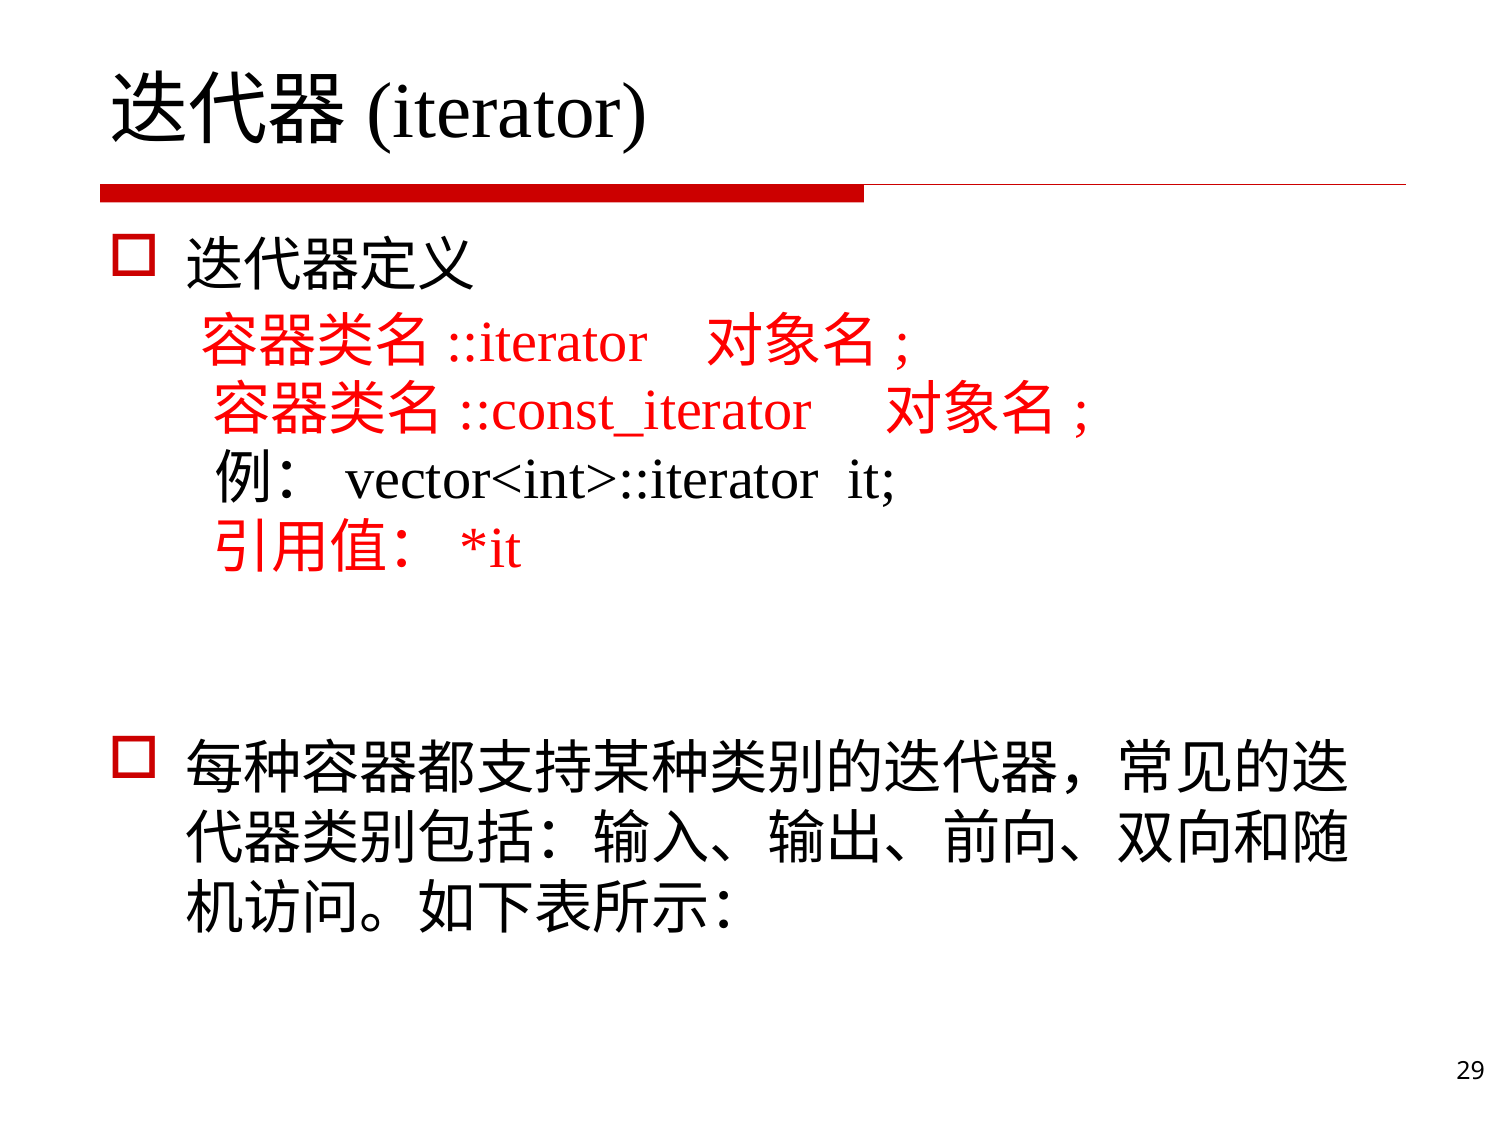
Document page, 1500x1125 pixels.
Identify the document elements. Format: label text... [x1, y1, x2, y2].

list 迭代器定义 容器类名::iterator 对象名; 容器类名::const_iterator 对象名; 例：vector<int>::iterator it; 引用值：*it 每种容器都支持某种类别的迭代器，常见的迭代器类别包括：输入、输出、前向、双向和随机访问。如下表所示： [92, 220, 1406, 1035]
footer 29 [1179, 1046, 1500, 1125]
title 迭代器(iterator) [94, 50, 1407, 161]
